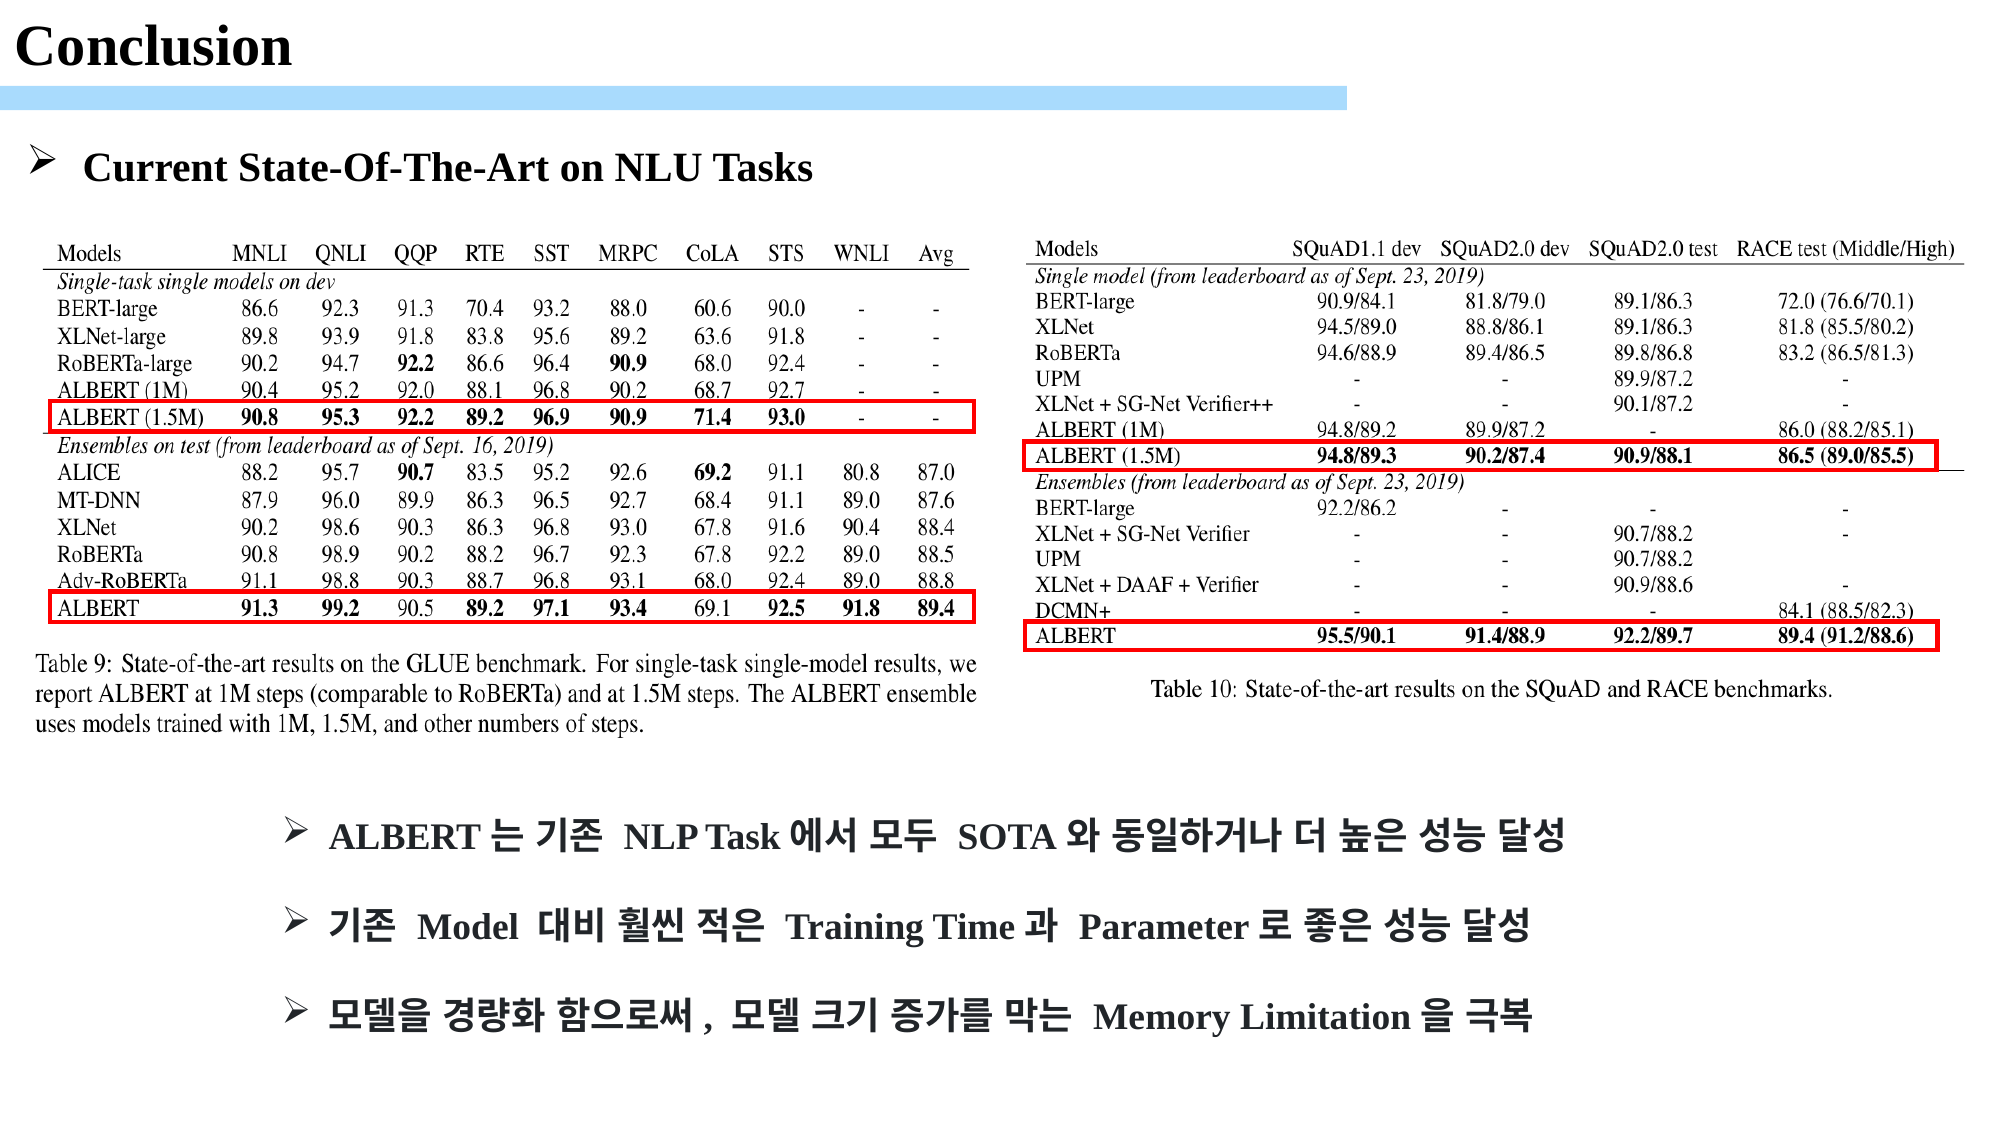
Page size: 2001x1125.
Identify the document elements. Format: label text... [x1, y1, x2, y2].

text_box Current State-Of-The-Art on NLU Tasks [11, 131, 2000, 197]
text_box [0, 85, 1348, 111]
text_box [10, 235, 990, 747]
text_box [1022, 229, 1969, 705]
text_box ALBERT는 기존 NLP Task에서 모두 SOTA와 동일하거나 더 높은 성능 달성 기존 Model 대비 훨씬 적은 Training Time과 Parameter로 좋은 성능 달성 모델을 경량화 함으로써, 모델 크기 증가를 막는 Memory Limitation을 극복 [266, 805, 1734, 1045]
text_box Conclusion [0, 0, 750, 85]
